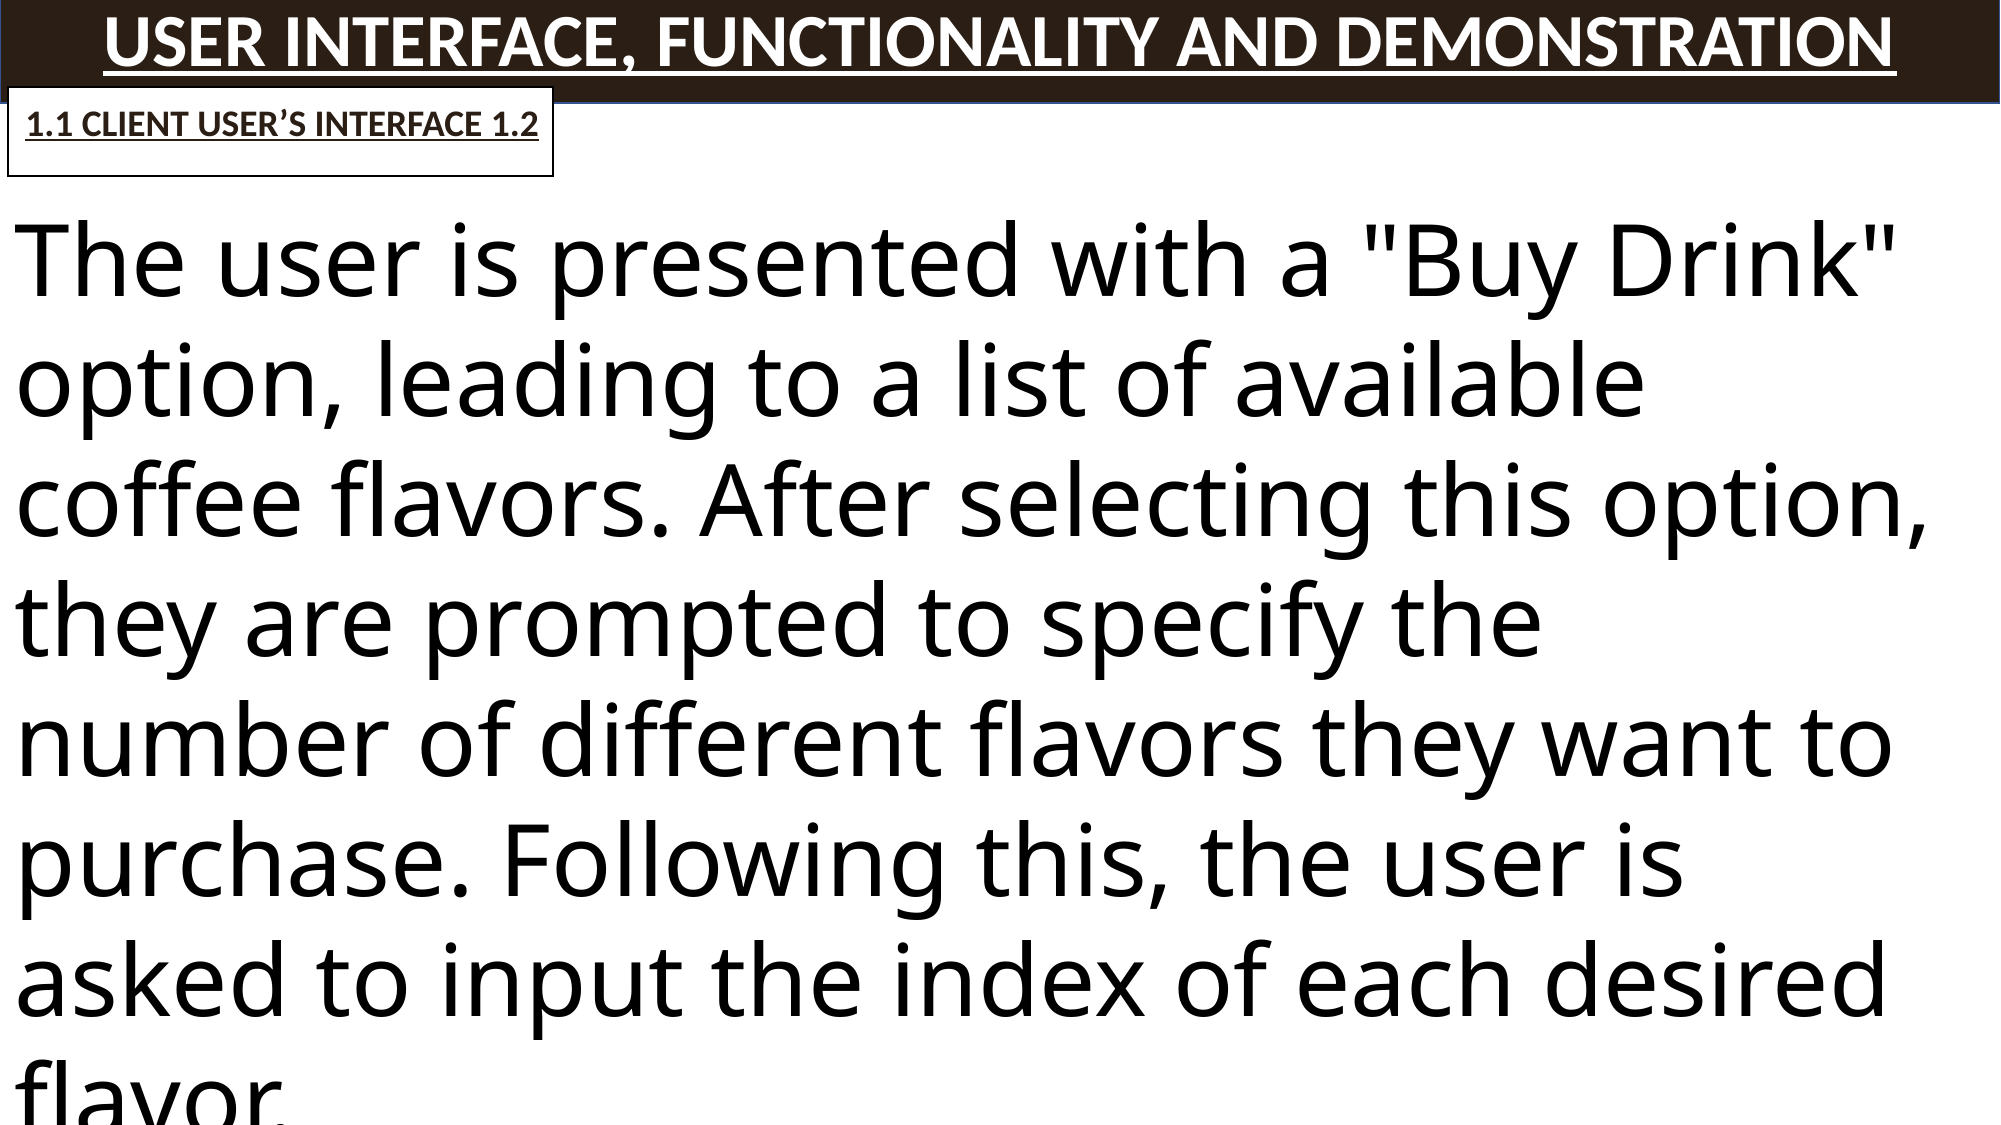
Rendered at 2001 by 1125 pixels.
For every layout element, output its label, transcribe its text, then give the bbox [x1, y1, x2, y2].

text_box [7, 86, 554, 177]
text_box USER INTERFACE, FUNCTIONALITY AND DEMONSTRATION [0, 0, 2000, 179]
text_box 1.1 CLIENT USER’S INTERFACE 1.2 [10, 91, 619, 151]
text_box The user is presented with a "Buy Drink" option, leading to a list of available coffee flavors. After selecting this option, they are prompted to specify the number of different flavors they want to purchase. Following this, the user is asked to input the index of each desired flavor. [0, 189, 1963, 1125]
